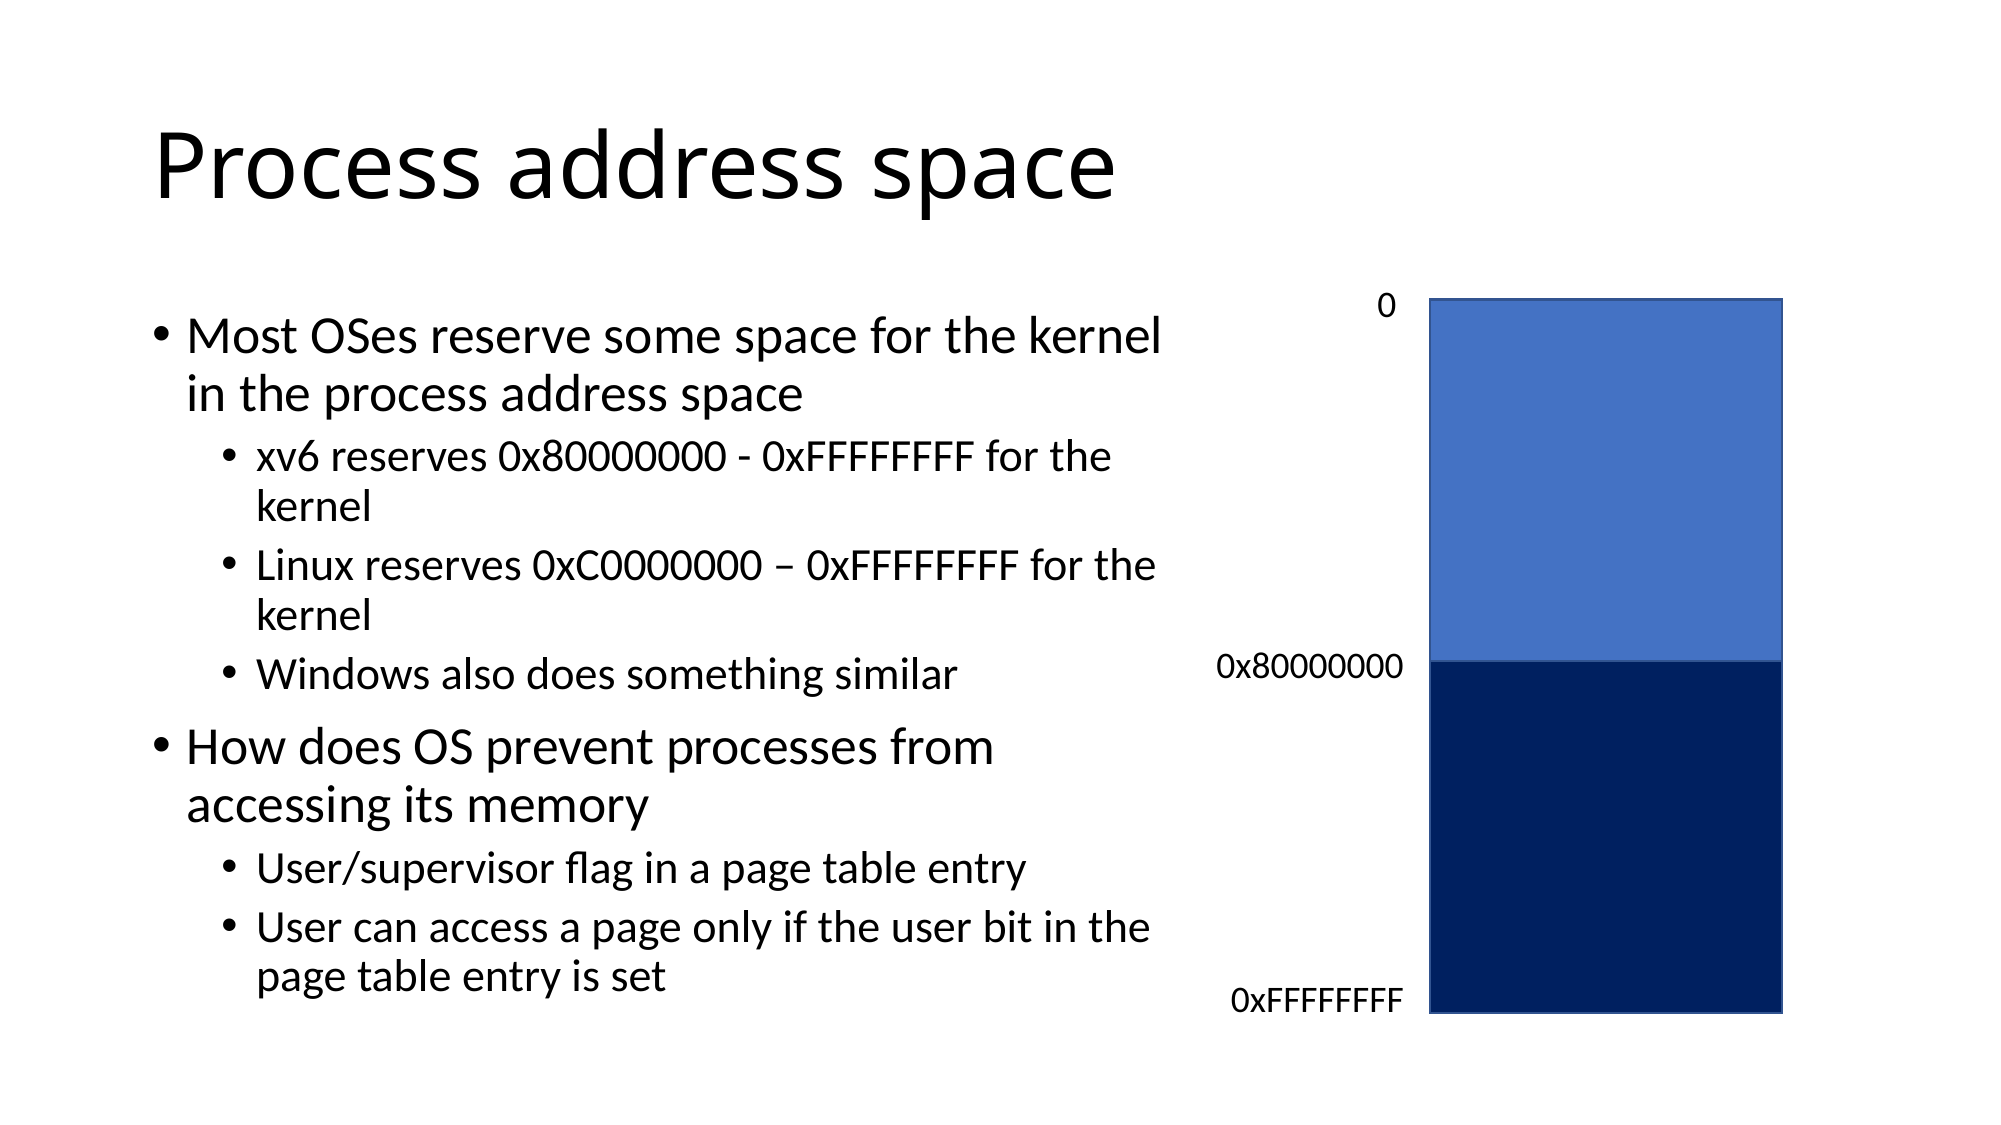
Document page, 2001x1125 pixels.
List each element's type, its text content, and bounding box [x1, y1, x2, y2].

text_box [1429, 298, 1783, 660]
title Process address space [137, 59, 1863, 278]
text_box [1429, 660, 1783, 1014]
list Most OSes reserve some space for the kernel in the process address space xv6 reserves 0x80000000 - 0xFFFFFFFF for the kernel Linux reserves 0xC0000000 – 0xFFFFFFFF for the kernel Windows also does something similar How does OS prevent processes from accessing its memory User/supervisor flag in a page table entry User can access a page only if the user bit in the page table entry is set [137, 299, 1202, 1014]
text_box 0x80000000 [1201, 633, 1434, 694]
text_box 0 [1362, 273, 1595, 333]
text_box 0xFFFFFFFF [1216, 967, 1449, 1028]
